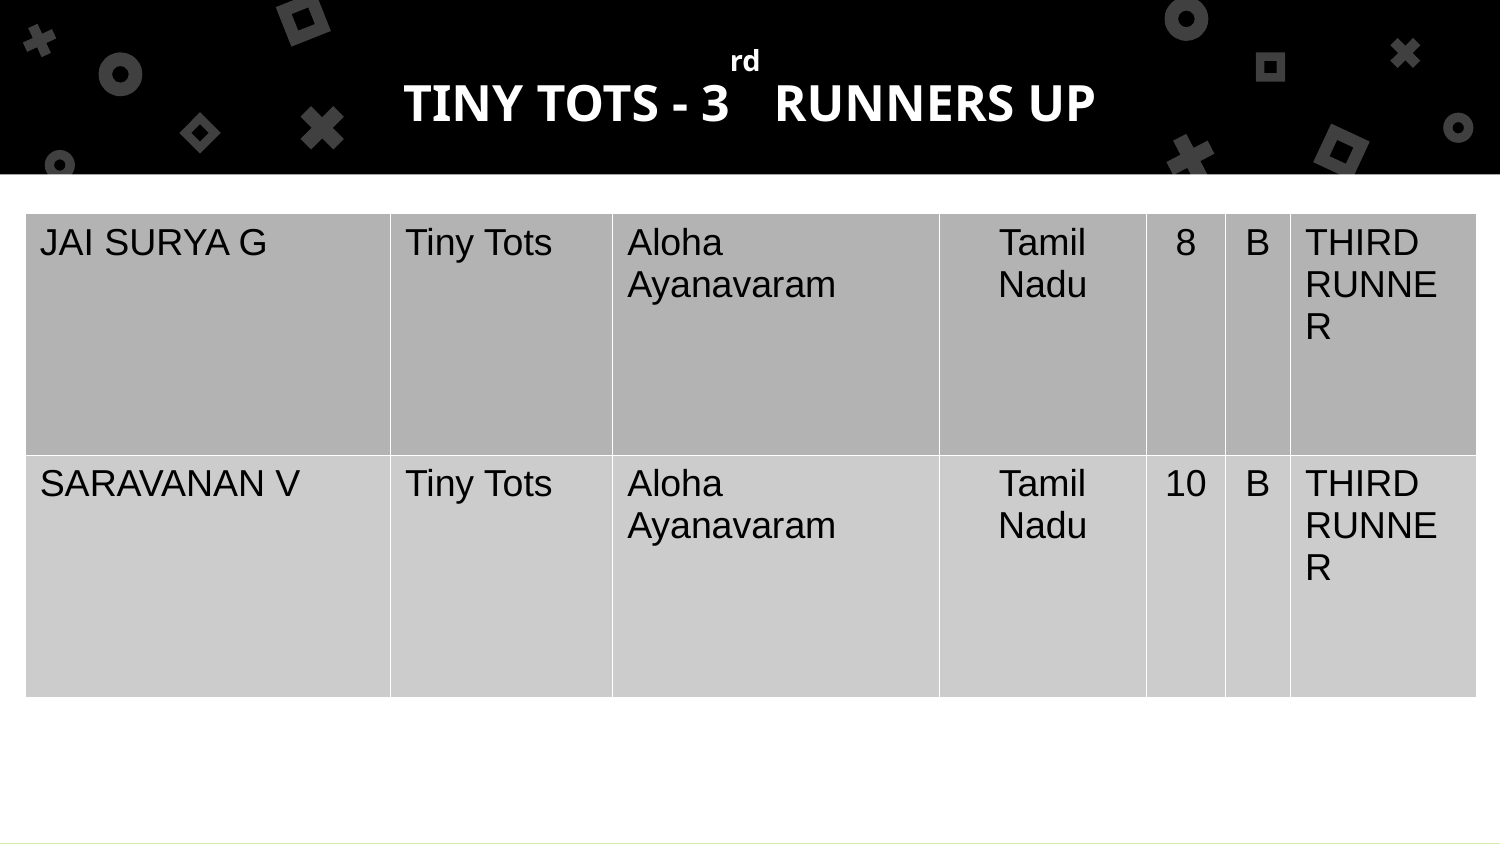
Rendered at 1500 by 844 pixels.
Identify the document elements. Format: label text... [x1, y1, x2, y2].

table_header B [1226, 214, 1290, 455]
table_cell Aloha Ayanavaram [613, 456, 939, 697]
table_cell THIRD RUNNER [1291, 456, 1476, 697]
table_header Aloha Ayanavaram [613, 214, 939, 455]
table_header Tamil Nadu [940, 214, 1146, 455]
table_header 8 [1147, 214, 1225, 455]
table_cell B [1226, 456, 1290, 697]
table_cell Tiny Tots [391, 456, 612, 697]
table_cell 10 [1147, 456, 1225, 697]
table_cell SARAVANAN V [26, 456, 390, 697]
table_header Tiny Tots [391, 214, 612, 455]
table_header JAI SURYA G [26, 214, 390, 455]
table_header THIRD RUNNER [1291, 214, 1476, 455]
text_box TINY TOTS - 3rd RUNNERS UP [74, 0, 1425, 175]
table_cell Tamil Nadu [940, 456, 1146, 697]
